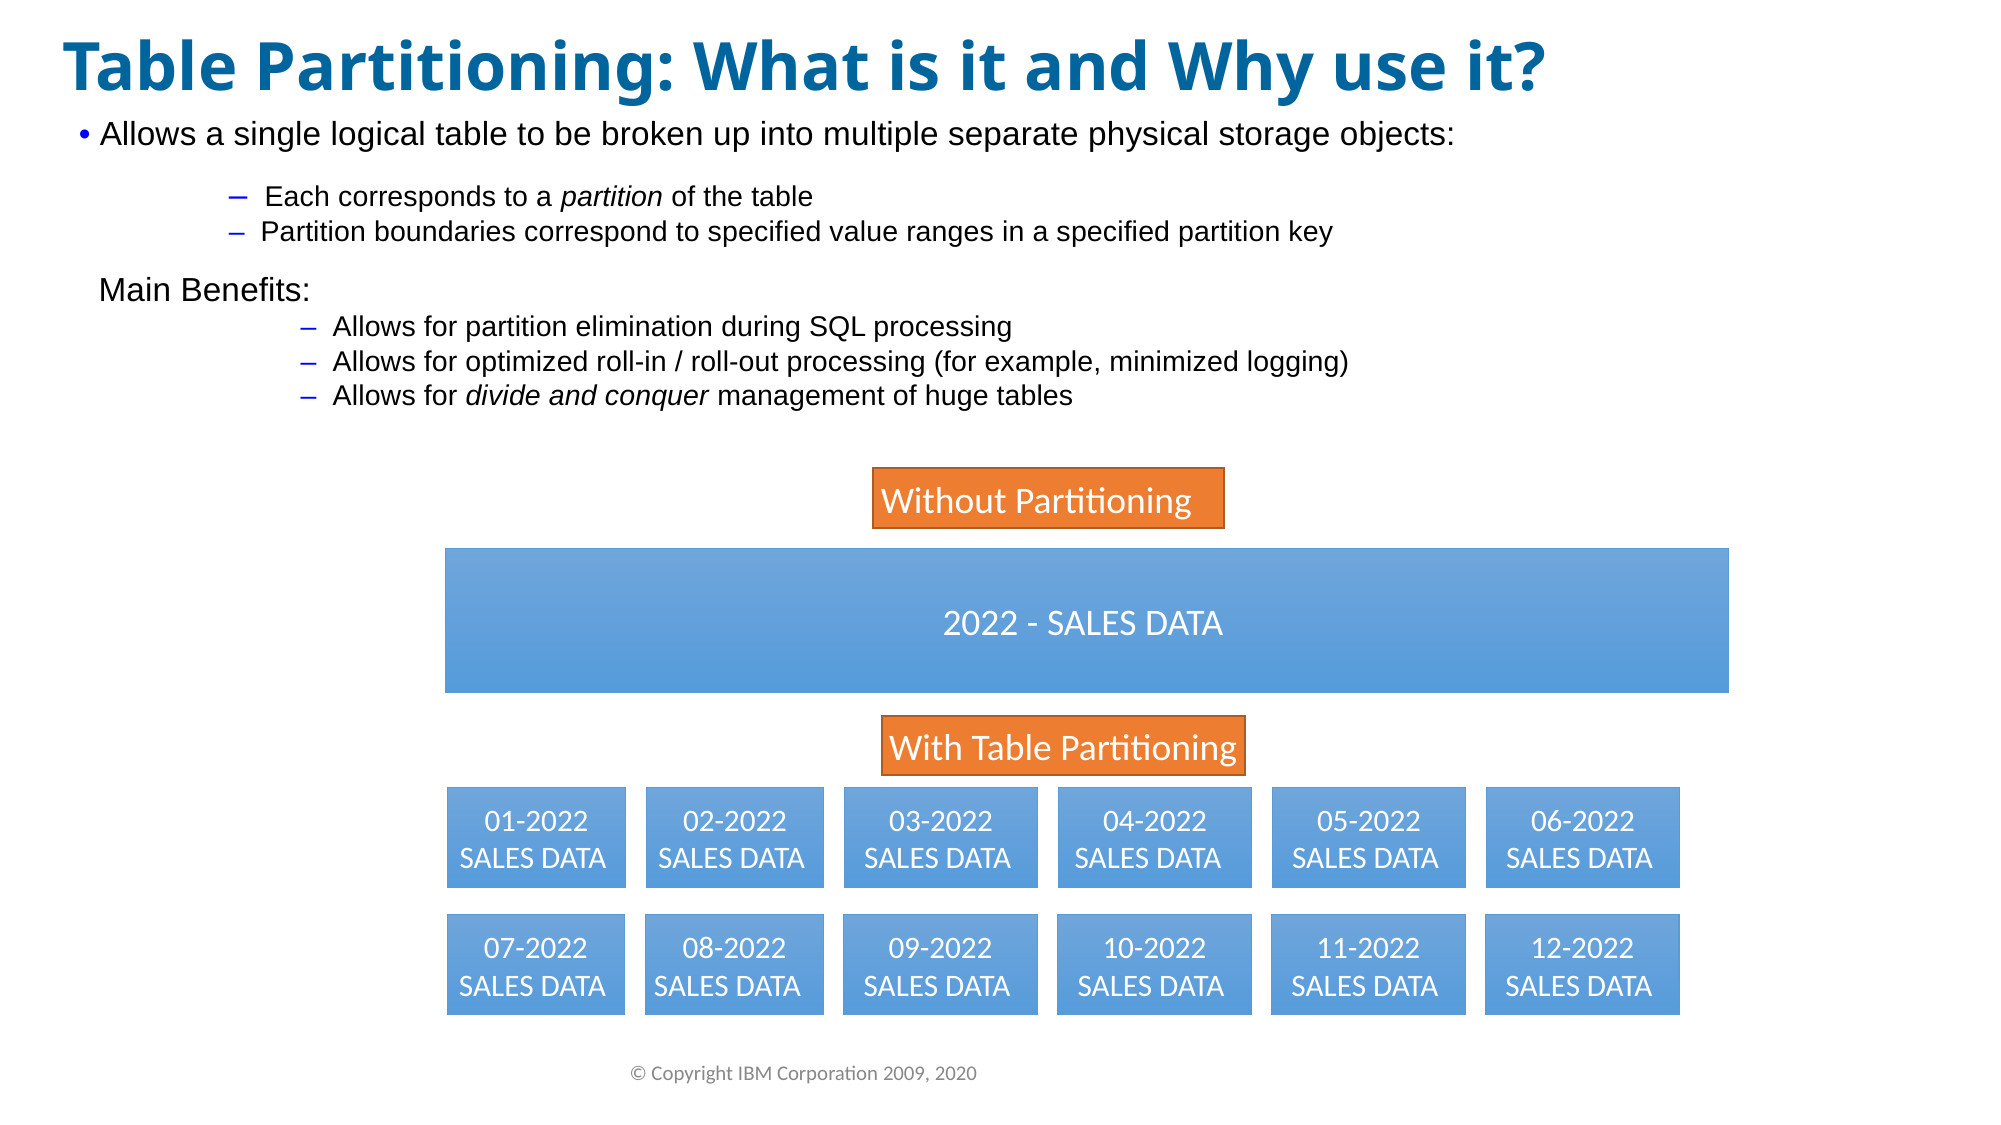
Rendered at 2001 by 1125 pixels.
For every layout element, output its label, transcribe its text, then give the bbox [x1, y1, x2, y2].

text_box 2022 - SALES DATA [445, 548, 1729, 693]
text_box 07-2022 SALES DATA [447, 914, 625, 1015]
text_box 11-2022 SALES DATA [1271, 914, 1466, 1015]
text_box Without Partitioning [873, 468, 1225, 529]
text_box 06-2022 SALES DATA [1486, 787, 1680, 888]
text_box 05-2022 SALES DATA [1272, 787, 1466, 888]
text_box With Table Partitioning [881, 715, 1246, 776]
text_box © Copyright IBM Corporation 2009, 2020 [0, 1052, 1797, 1092]
text_box 01-2022 SALES DATA [447, 787, 626, 888]
text_box 12-2022 SALES DATA [1485, 914, 1679, 1015]
text_box 02-2022 SALES DATA [646, 787, 824, 888]
text_box 10-2022 SALES DATA [1057, 914, 1252, 1015]
title • Allows a single logical table to be broken up into multiple separate physical storage objects: – Each corresponds to a partition of the table – Partition boundaries correspond to specified value ranges in a specified partition key Main Benefits: – Allows for partition elimination during SQL processing – Allows for optimized roll-in / roll-out processing (for example, minimized logging) – Allows for divide and conquer management of huge tables [73, 112, 1502, 546]
text_box Table Partitioning: What is it and Why use it? [54, 16, 1881, 112]
text_box 09-2022 SALES DATA [843, 914, 1038, 1015]
text_box 04-2022 SALES DATA [1058, 787, 1252, 888]
text_box 03-2022 SALES DATA [844, 787, 1038, 888]
text_box 08-2022 SALES DATA [645, 914, 824, 1015]
